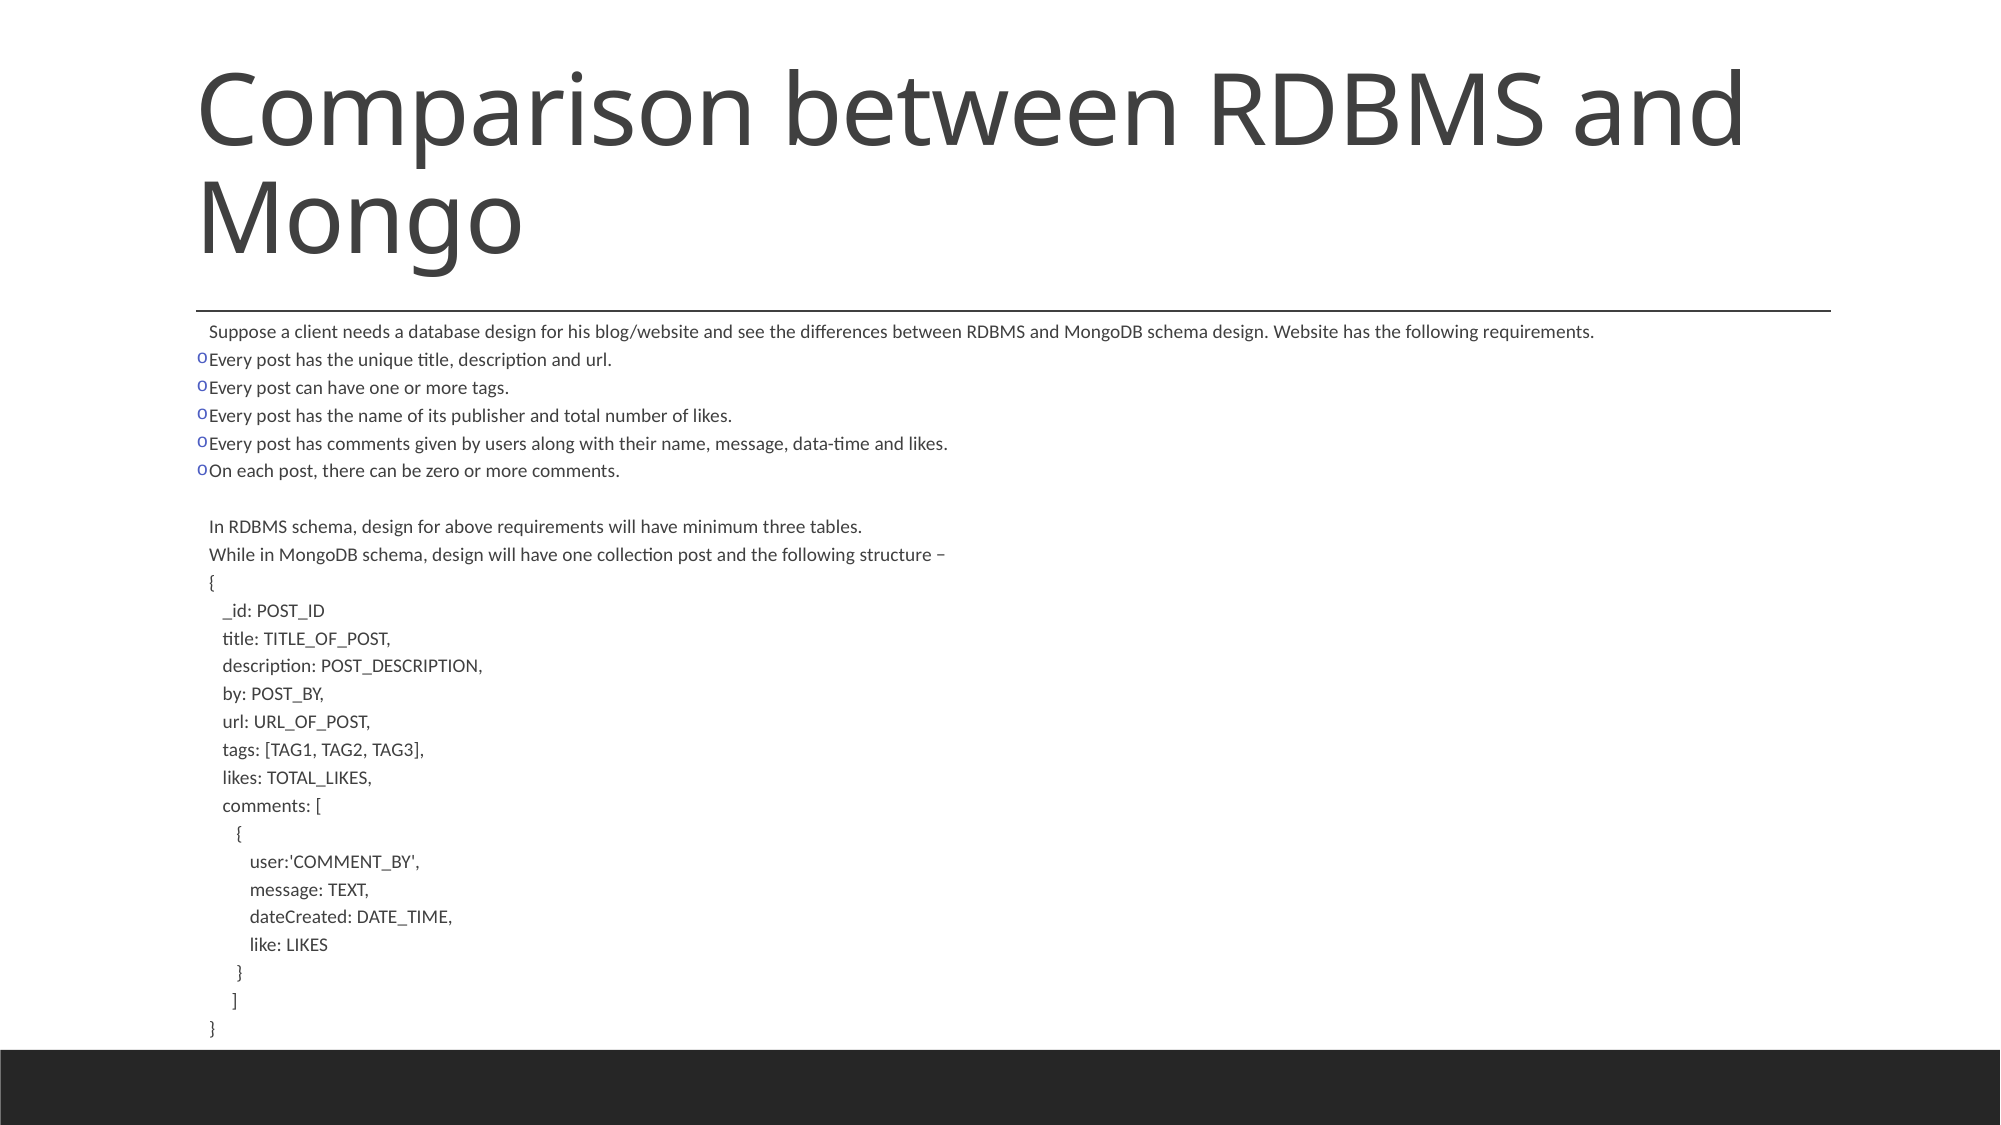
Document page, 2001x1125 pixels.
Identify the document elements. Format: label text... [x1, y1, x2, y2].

title Comparison between RDBMS and Mongo [180, 47, 1878, 283]
list Suppose a client needs a database design for his blog/website and see the differences between RDBMS and MongoDB schema design. Website has the following requirements. Every post has the unique title, description and url. Every post can have one or more tags. Every post has the name of its publisher and total number of likes. Every post has comments given by users along with their name, message, data-time and likes. On each post, there can be zero or more comments. In RDBMS schema, design for above requirements will have minimum three tables. While in MongoDB schema, design will have one collection post and the following structure − { _id: POST_ID title: TITLE_OF_POST, description: POST_DESCRIPTION, by: POST_BY, url: URL_OF_POST, tags: [TAG1, TAG2, TAG3], likes: TOTAL_LIKES, comments: [ { user:'COMMENT_BY', message: TEXT, dateCreated: DATE_TIME, like: LIKES } ] } [196, 306, 1934, 1059]
